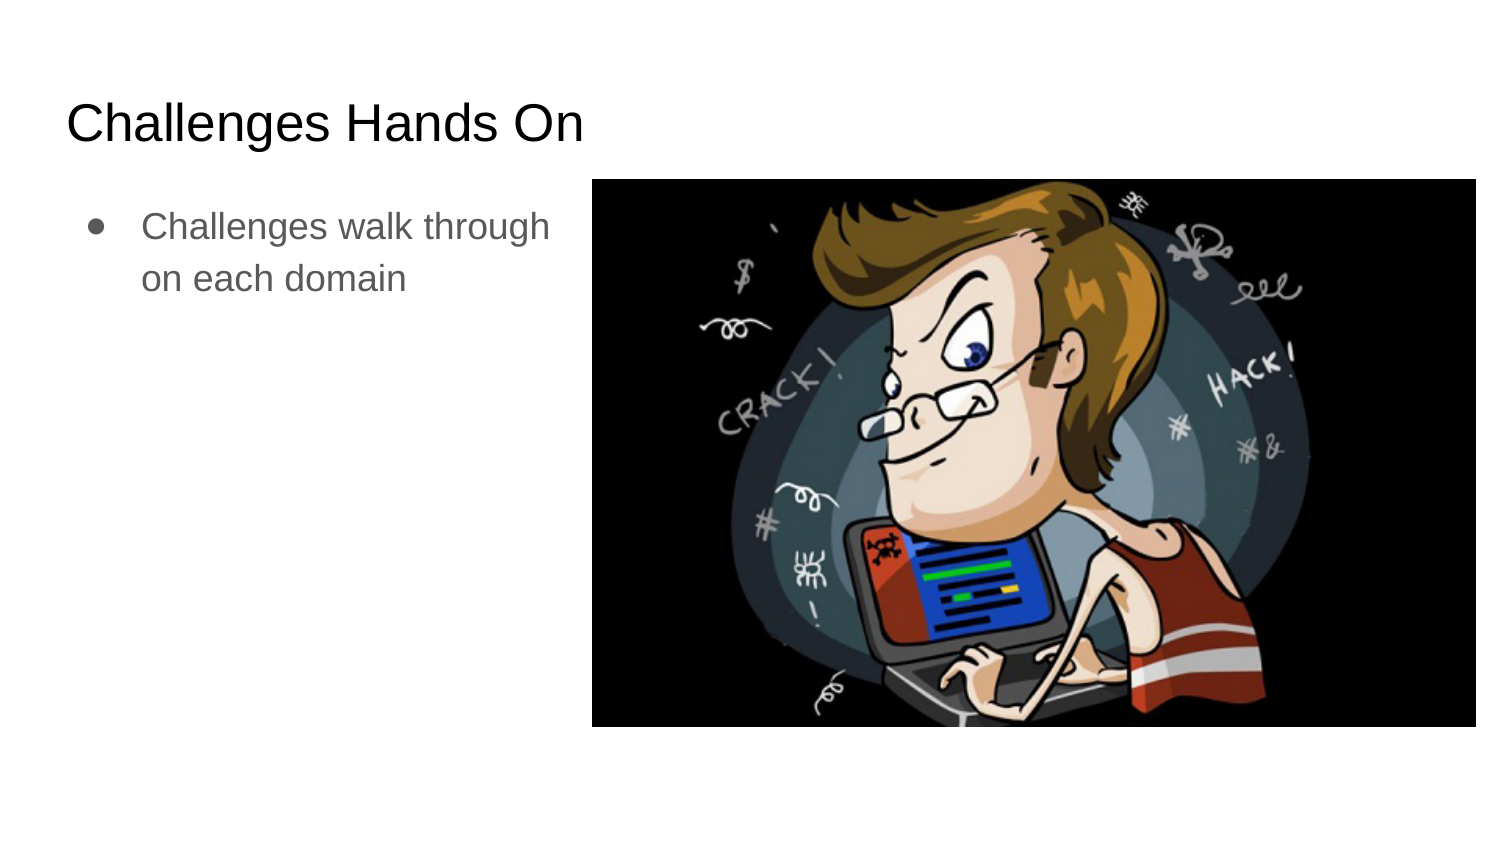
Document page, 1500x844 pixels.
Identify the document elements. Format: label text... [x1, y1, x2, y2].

title Challenges Hands On [51, 72, 1449, 167]
picture [592, 179, 1476, 727]
list Challenges walk through on each domain [51, 180, 572, 750]
